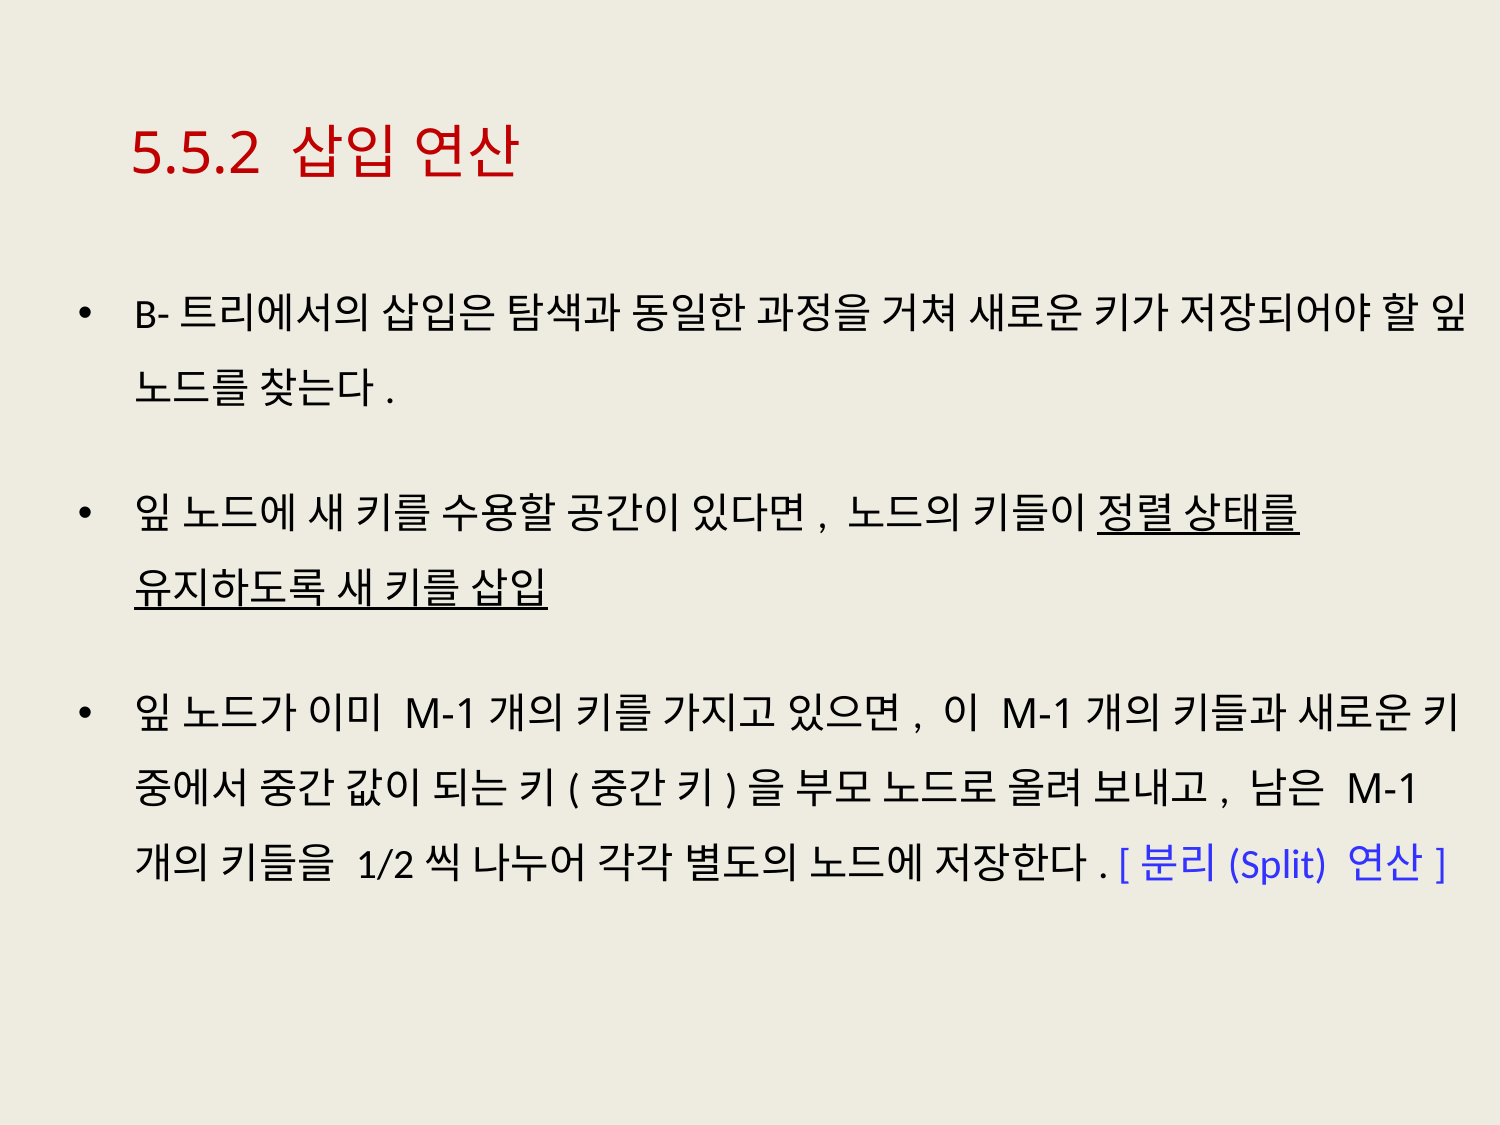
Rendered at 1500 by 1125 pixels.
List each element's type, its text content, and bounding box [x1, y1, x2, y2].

text_box B-트리에서의 삽입은 탐색과 동일한 과정을 거쳐 새로운 키가 저장되어야 할 잎 노드를 찾는다. 잎 노드에 새 키를 수용할 공간이 있다면, 노드의 키들이 정렬 상태를 유지하도록 새 키를 삽입 잎 노드가 이미 M-1개의 키를 가지고 있으면, 이 M-1개의 키들과 새로운 키 중에서 중간 값이 되는 키(중간 키)을 부모 노드로 올려 보내고, 남은 M-1개의 키들을 1/2씩 나누어 각각 별도의 노드에 저장한다. [분리(Split) 연산] [63, 254, 1486, 895]
text_box 5.5.2 삽입 연산 [116, 108, 536, 193]
